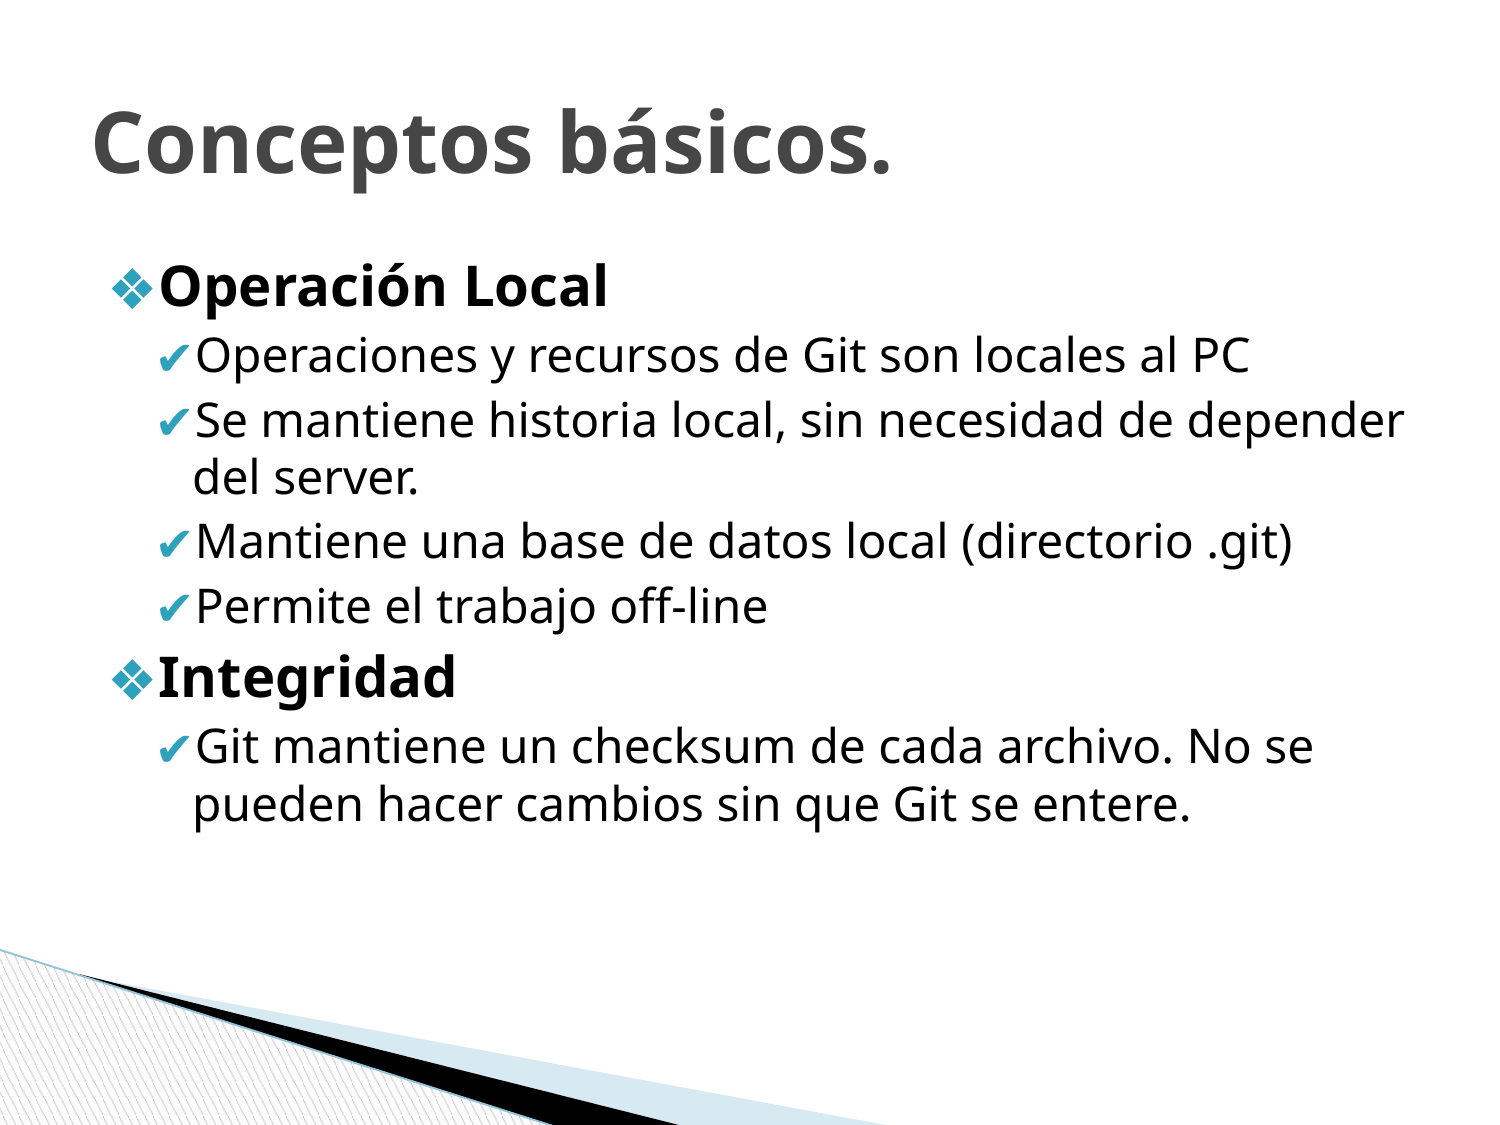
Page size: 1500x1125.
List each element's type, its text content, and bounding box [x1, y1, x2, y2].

list Operación Local Operaciones y recursos de Git son locales al PC Se mantiene historia local, sin necesidad de depender del server. Mantiene una base de datos local (directorio .git) Permite el trabajo off-line Integridad Git mantiene un checksum de cada archivo. No se pueden hacer cambios sin que Git se entere. [75, 243, 1425, 986]
title Conceptos básicos. [75, 45, 1425, 233]
